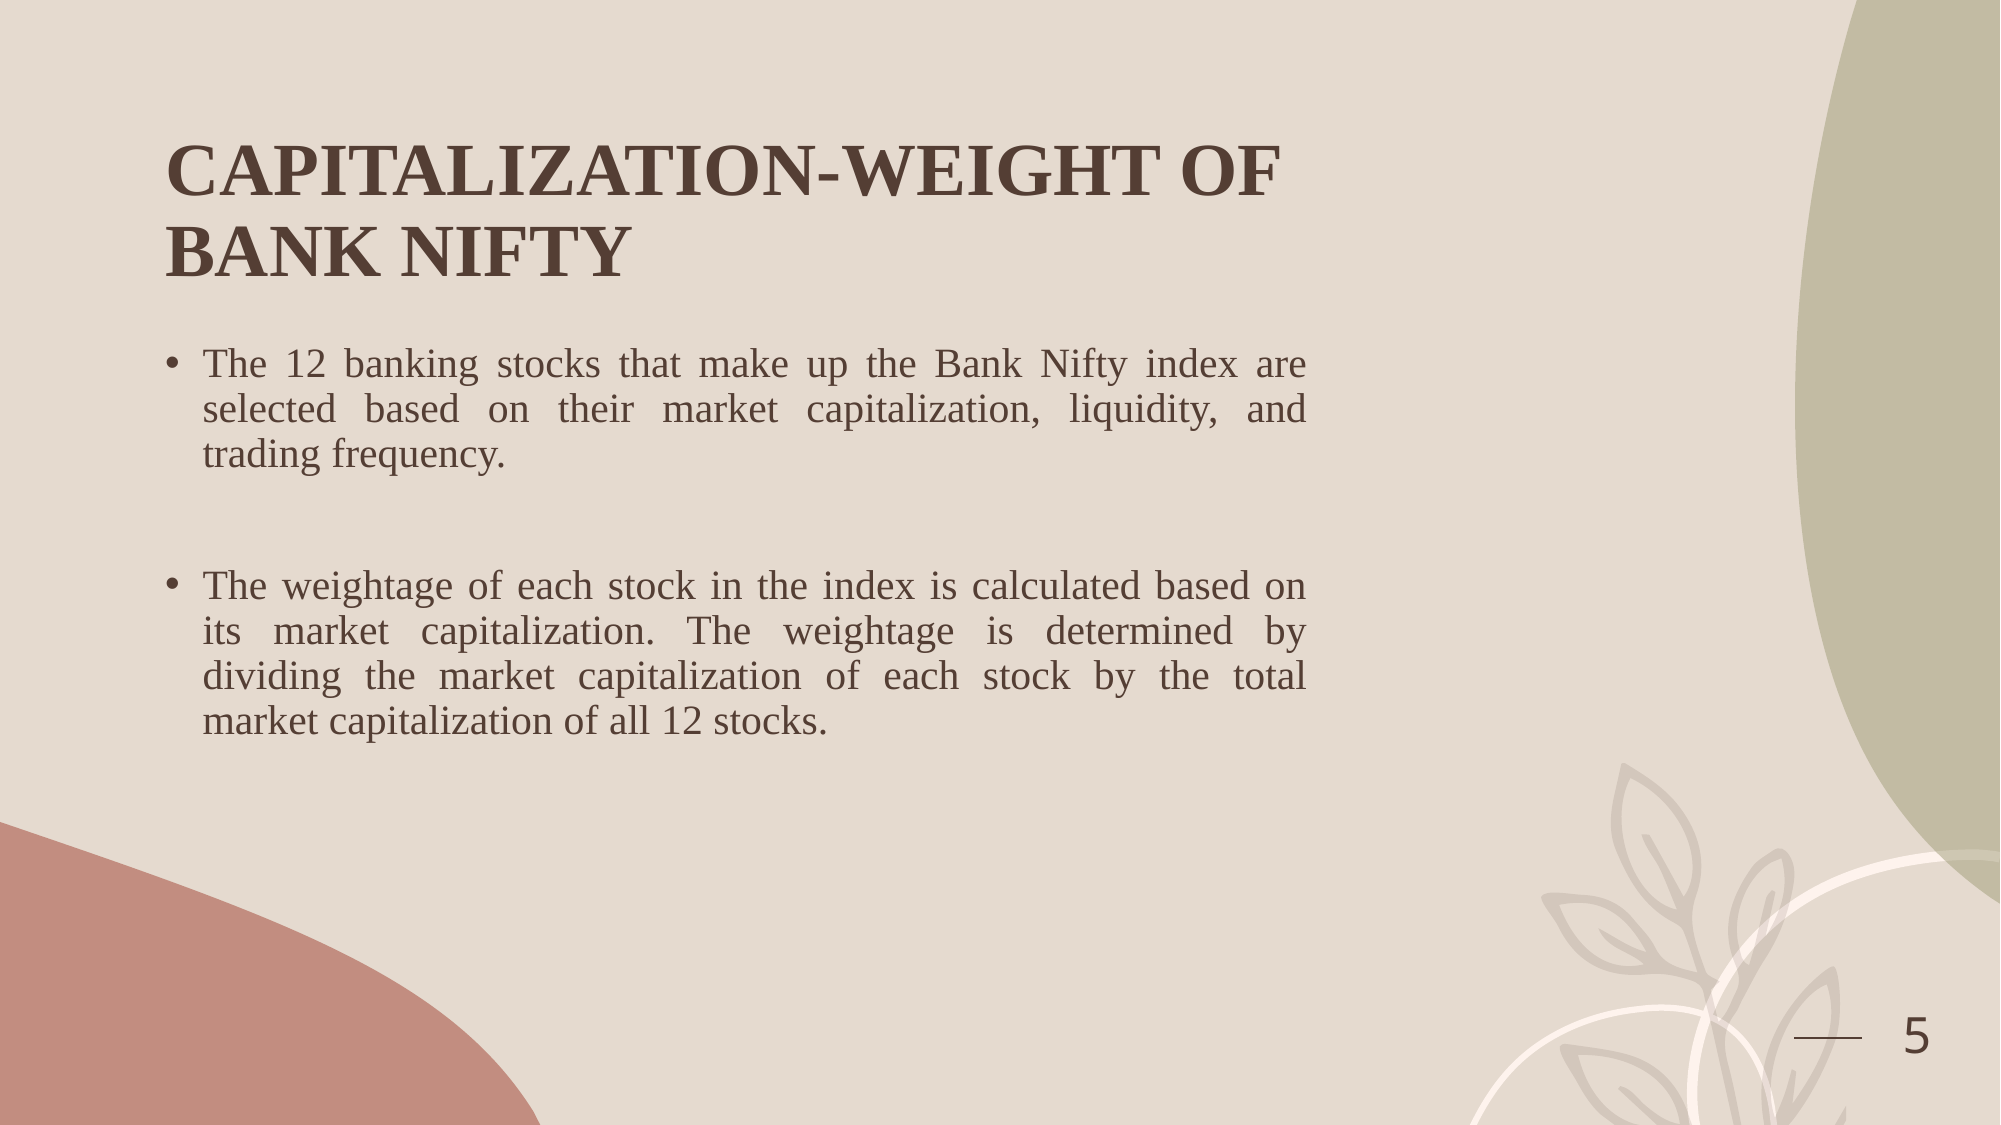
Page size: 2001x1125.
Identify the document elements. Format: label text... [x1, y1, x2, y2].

slide_number 5 [1862, 964, 1971, 1112]
title CAPITALIZATION-WEIGHT OF BANK NIFTY [150, 149, 1386, 300]
list The 12 banking stocks that make up the Bank Nifty index are selected based on their market capitalization, liquidity, and trading frequency. The weightage of each stock in the index is calculated based on its market capitalization. The weightage is determined by dividing the market capitalization of each stock by the total market capitalization of all 12 stocks. [150, 334, 1323, 886]
